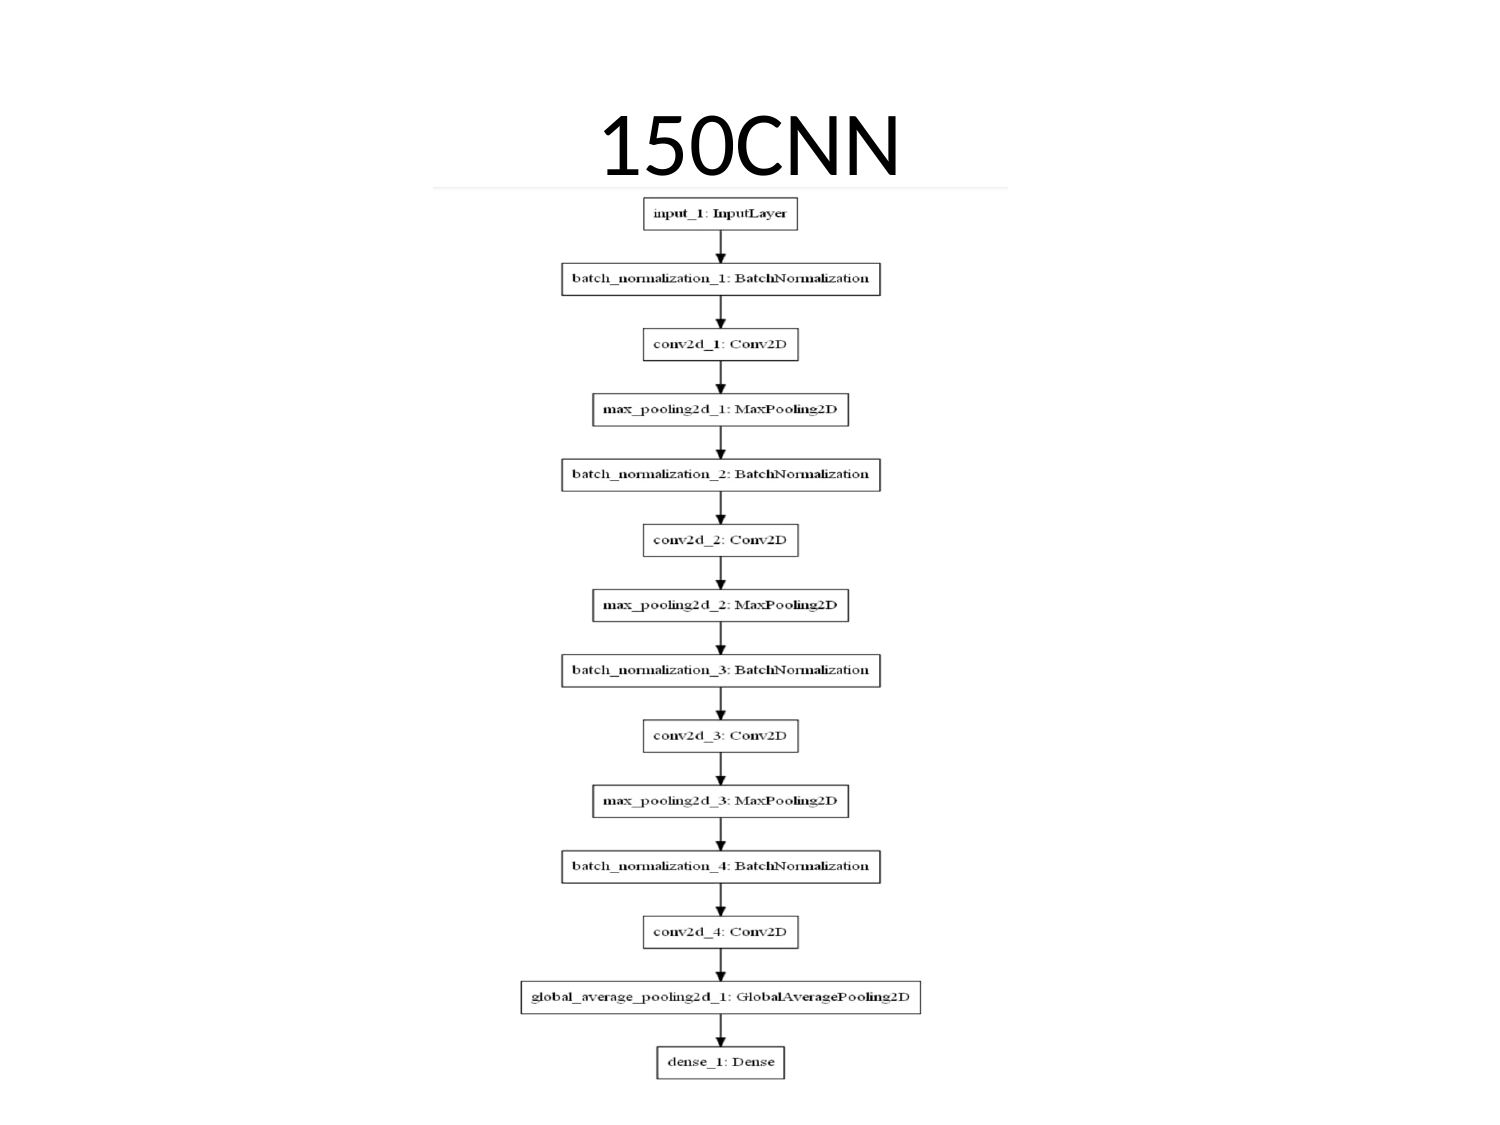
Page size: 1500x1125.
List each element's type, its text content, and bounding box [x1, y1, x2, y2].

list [433, 187, 1008, 1125]
title 150CNN [75, 45, 1425, 233]
